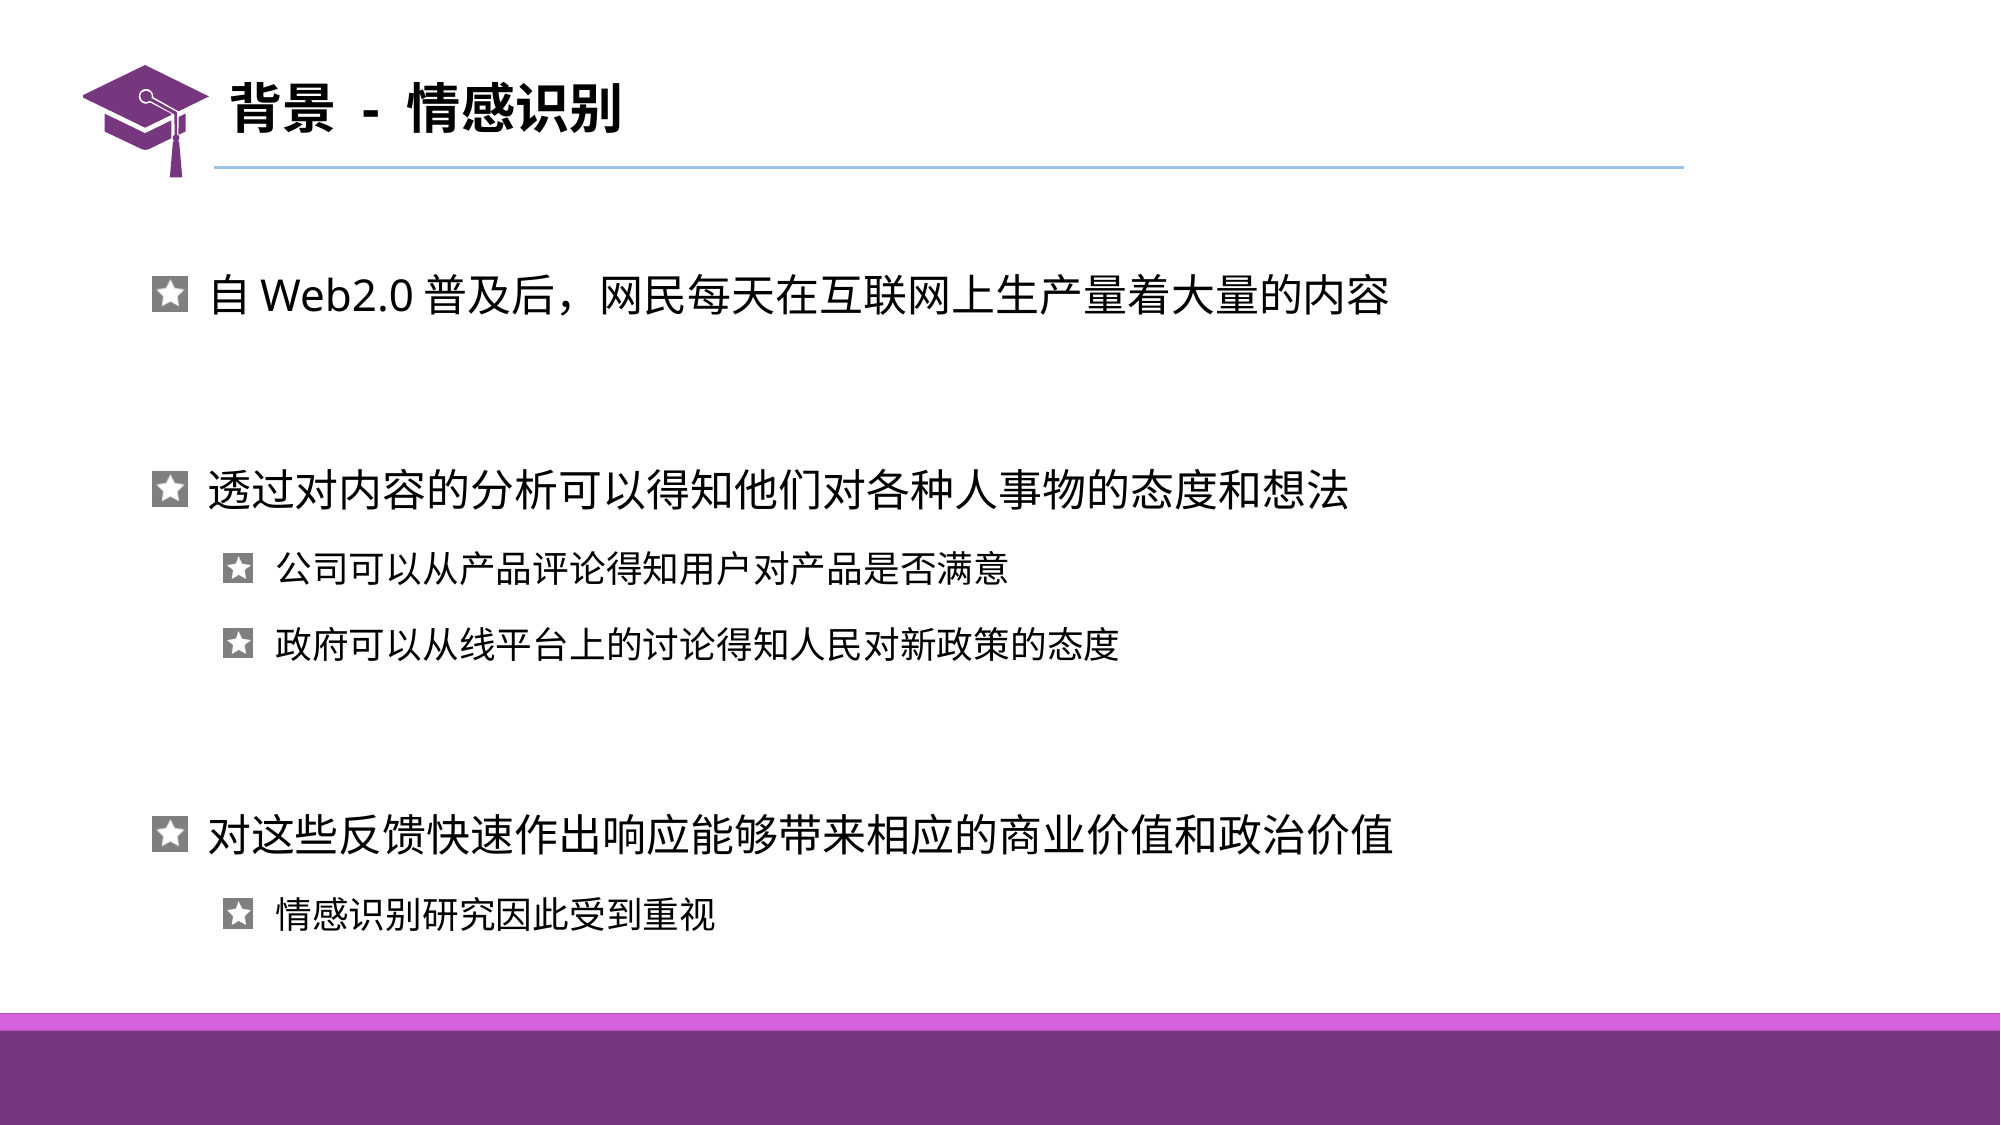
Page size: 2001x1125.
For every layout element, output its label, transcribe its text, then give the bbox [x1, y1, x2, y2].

picture [152, 276, 188, 312]
picture [152, 816, 188, 852]
list 自Web2.0普及后，网民每天在互联网上生产量着大量的内容 透过对内容的分析可以得知他们对各种人事物的态度和想法 公司可以从产品评论得知用户对产品是否满意 政府可以从线平台上的讨论得知人民对新政策的态度 对这些反馈快速作出响应能够带来相应的商业价值和政治价值 情感识别研究因此受到重视 [137, 233, 1863, 948]
picture [223, 553, 253, 583]
text_box [83, 65, 209, 178]
picture [152, 471, 188, 507]
text_box [0, 1032, 2000, 1125]
picture [223, 628, 253, 658]
text_box [0, 1012, 2000, 1032]
title 背景 - 情感识别 [213, 55, 1077, 166]
picture [223, 898, 253, 929]
